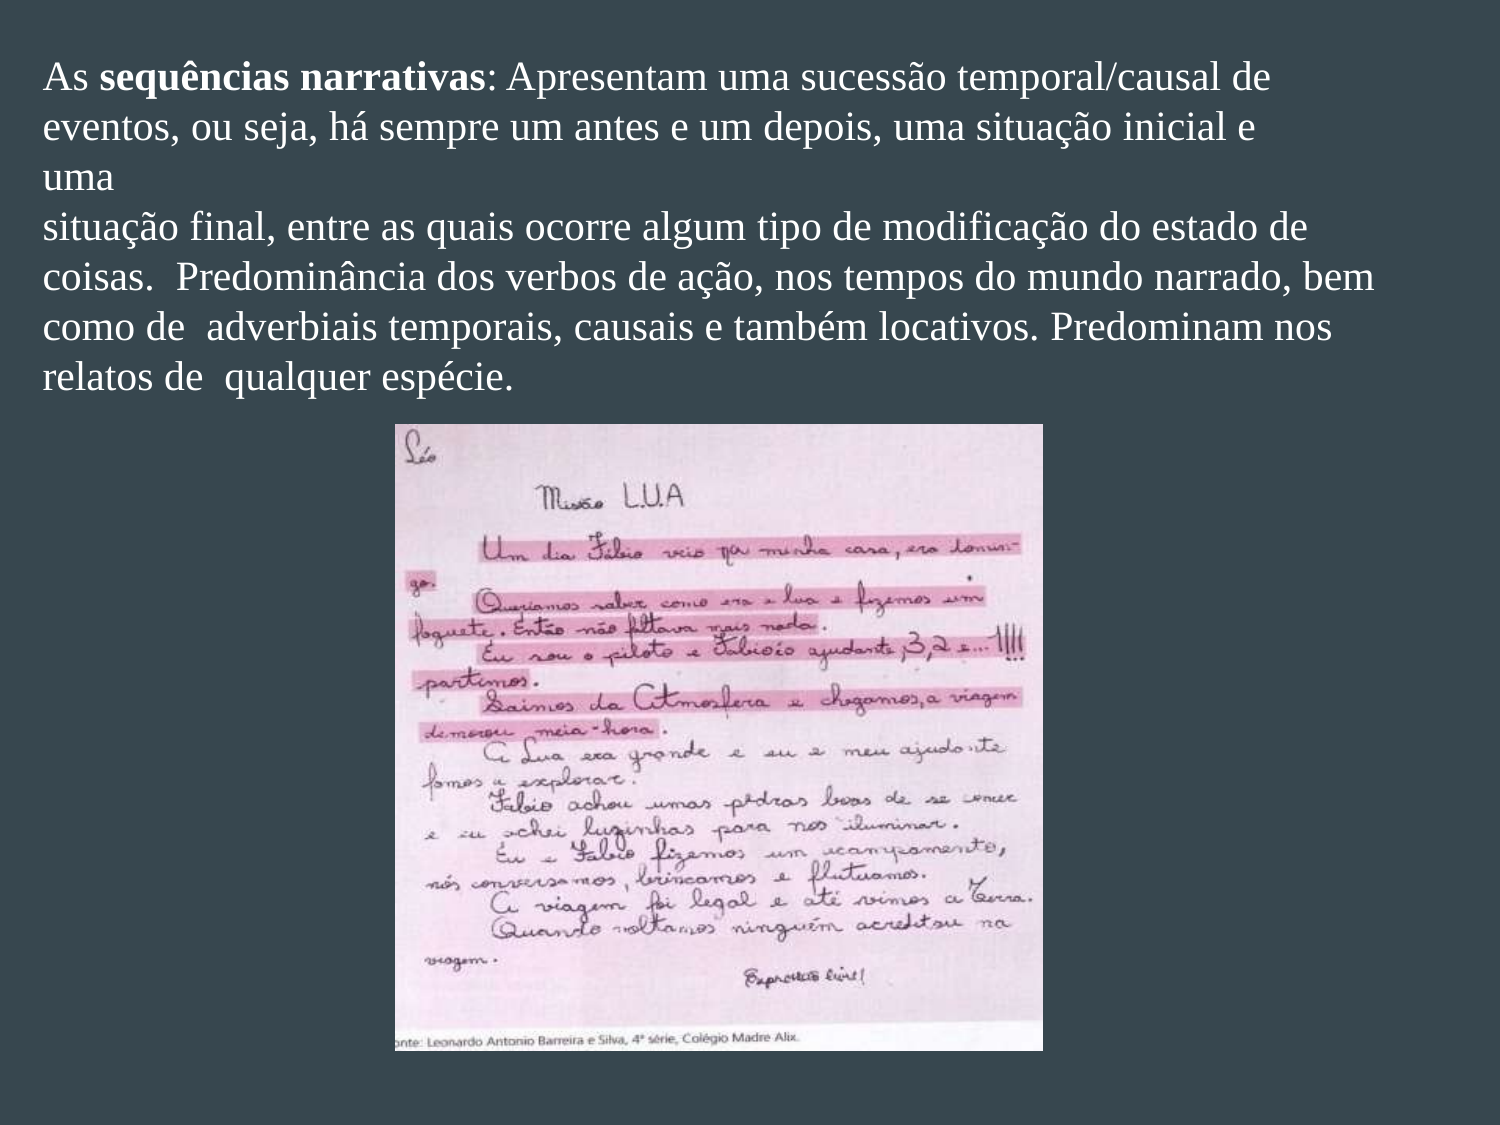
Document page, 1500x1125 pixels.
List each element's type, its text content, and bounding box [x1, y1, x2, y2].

text_box As sequências narrativas: Apresentam uma sucessão temporal/causal de eventos, ou seja, há sempre um antes e um depois, uma situação inicial e uma situação final, entre as quais ocorre algum tipo de modificação do estado de coisas. Predominância dos verbos de ação, nos tempos do mundo narrado, bem como de adverbiais temporais, causais e também locativos. Predominam nos relatos de qualquer espécie. [40, 46, 1427, 399]
picture [395, 424, 1043, 1051]
